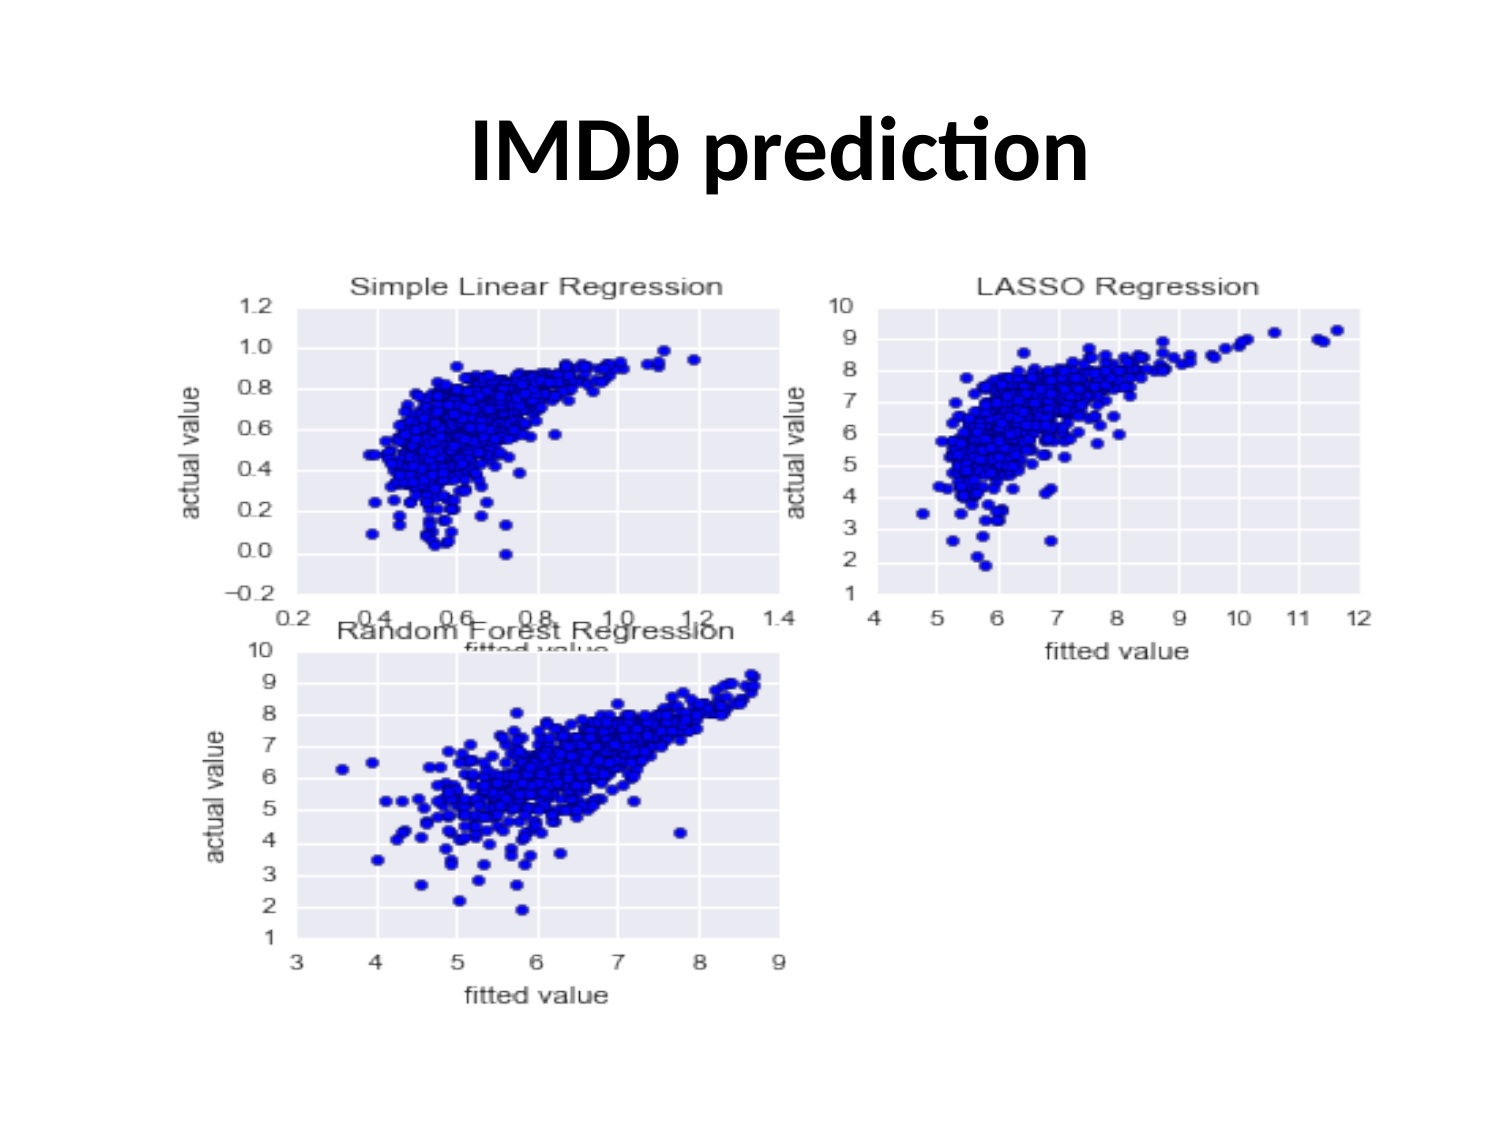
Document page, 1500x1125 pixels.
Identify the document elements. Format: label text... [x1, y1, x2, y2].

text_box [64, 24, 1447, 213]
picture [162, 262, 1394, 1026]
text_box IMDb prediction [89, 50, 1472, 238]
